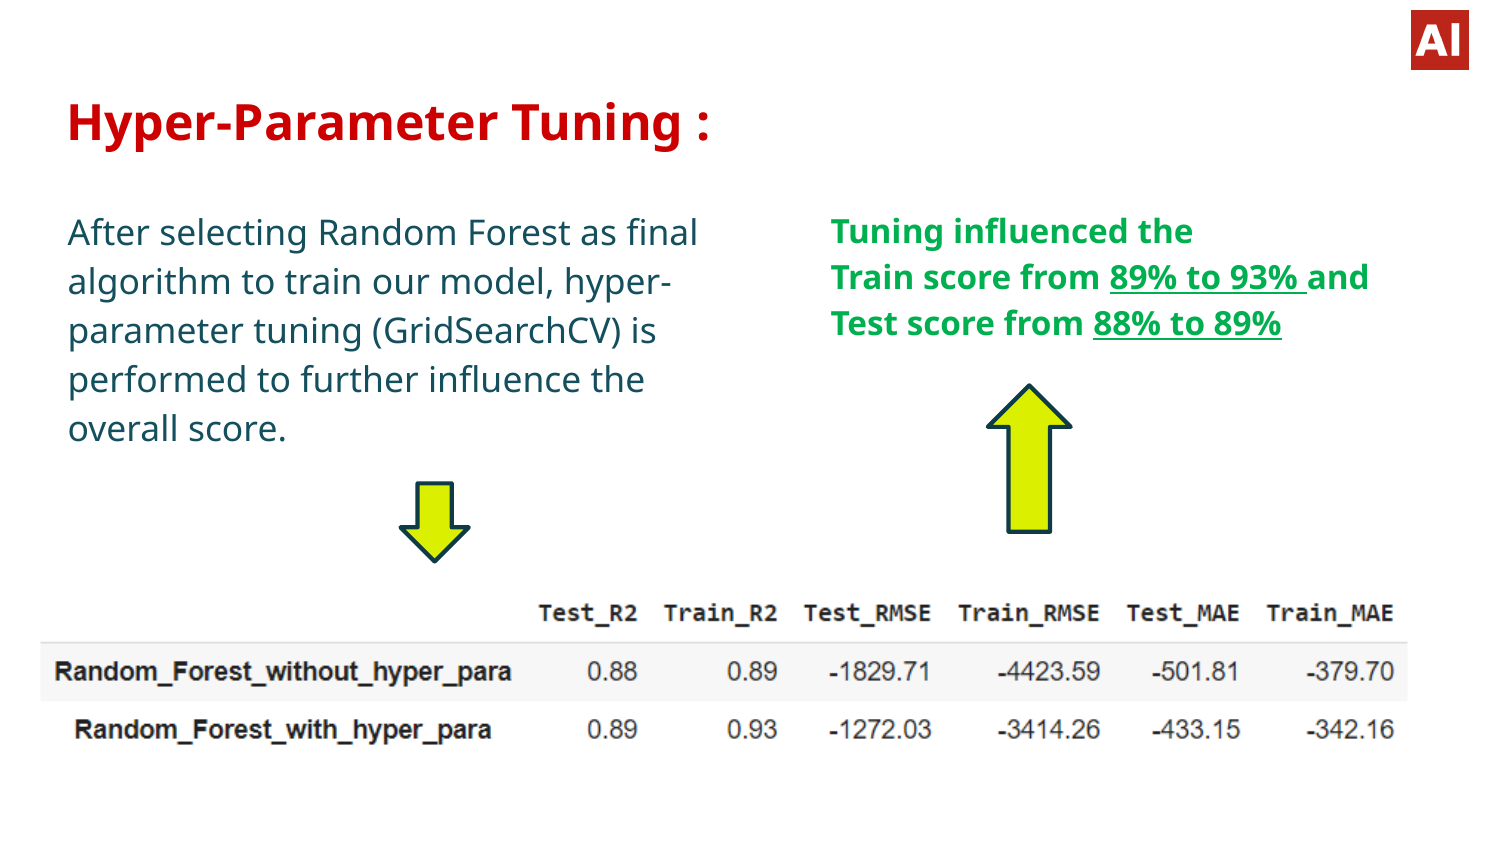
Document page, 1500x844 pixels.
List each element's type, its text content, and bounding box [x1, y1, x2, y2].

title Hyper-Parameter Tuning : [51, 72, 1449, 167]
text_box [985, 383, 1073, 534]
text_box [398, 481, 471, 564]
picture [23, 596, 1422, 785]
list Tuning influenced the Train score from 89% to 93% and Test score from 88% to 89% [792, 189, 1449, 410]
list After selecting Random Forest as final algorithm to train our model, hyper-parameter tuning (GridSearchCV) is performed to further influence the overall score. [29, 189, 772, 595]
picture [1411, 10, 1469, 70]
